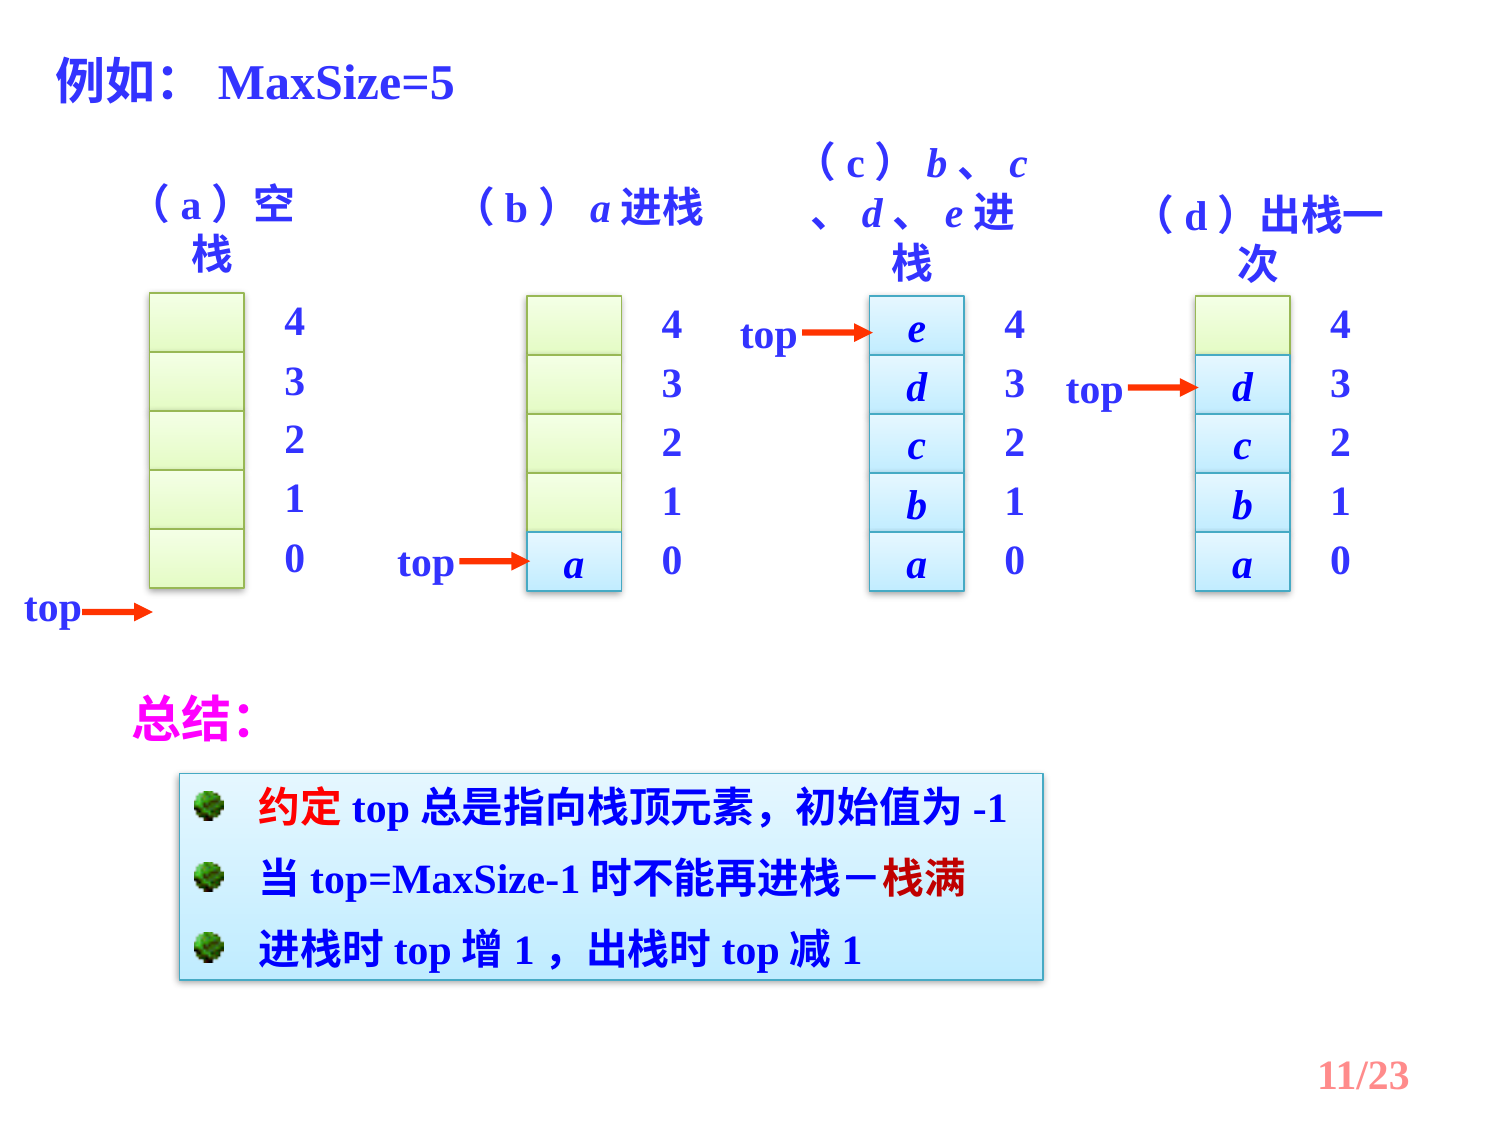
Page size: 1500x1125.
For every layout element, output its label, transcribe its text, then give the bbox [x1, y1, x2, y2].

slide_number 11 [1074, 1042, 1425, 1103]
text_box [378, 289, 708, 594]
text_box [721, 289, 1045, 592]
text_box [116, 679, 1044, 989]
text_box （c）b、c、d、e进栈 [779, 128, 1046, 287]
text_box （b）a进栈 [436, 173, 721, 239]
text_box （d）出栈一次 [1105, 180, 1412, 296]
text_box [1047, 289, 1377, 592]
text_box 例如：MaxSize=5 [41, 42, 526, 118]
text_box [5, 170, 331, 639]
